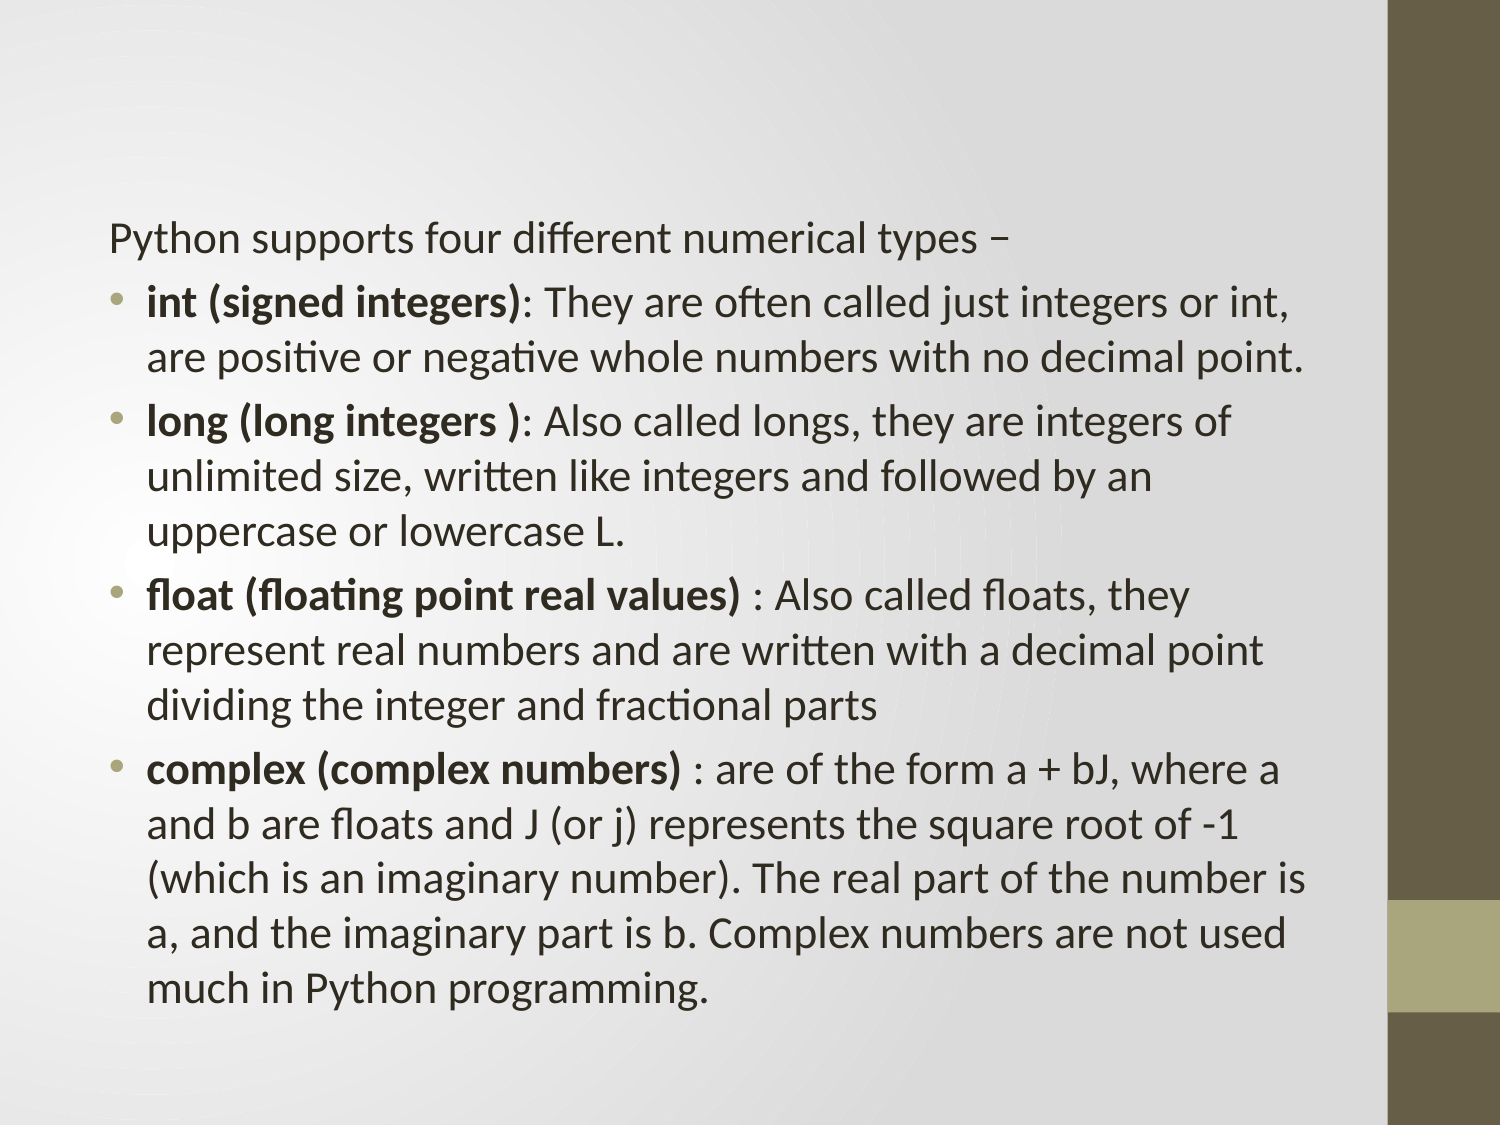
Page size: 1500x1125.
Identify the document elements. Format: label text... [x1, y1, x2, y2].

list Python supports four different numerical types − int (signed integers): They are often called just integers or int, are positive or negative whole numbers with no decimal point. long (long integers ): Also called longs, they are integers of unlimited size, written like integers and followed by an uppercase or lowercase L. float (floating point real values) : Also called floats, they represent real numbers and are written with a decimal point dividing the integer and fractional parts complex (complex numbers) : are of the form a + bJ, where a and b are floats and J (or j) represents the square root of -1 (which is an imaginary number). The real part of the number is a, and the imaginary part is b. Complex numbers are not used much in Python programming. [75, 200, 1325, 1050]
